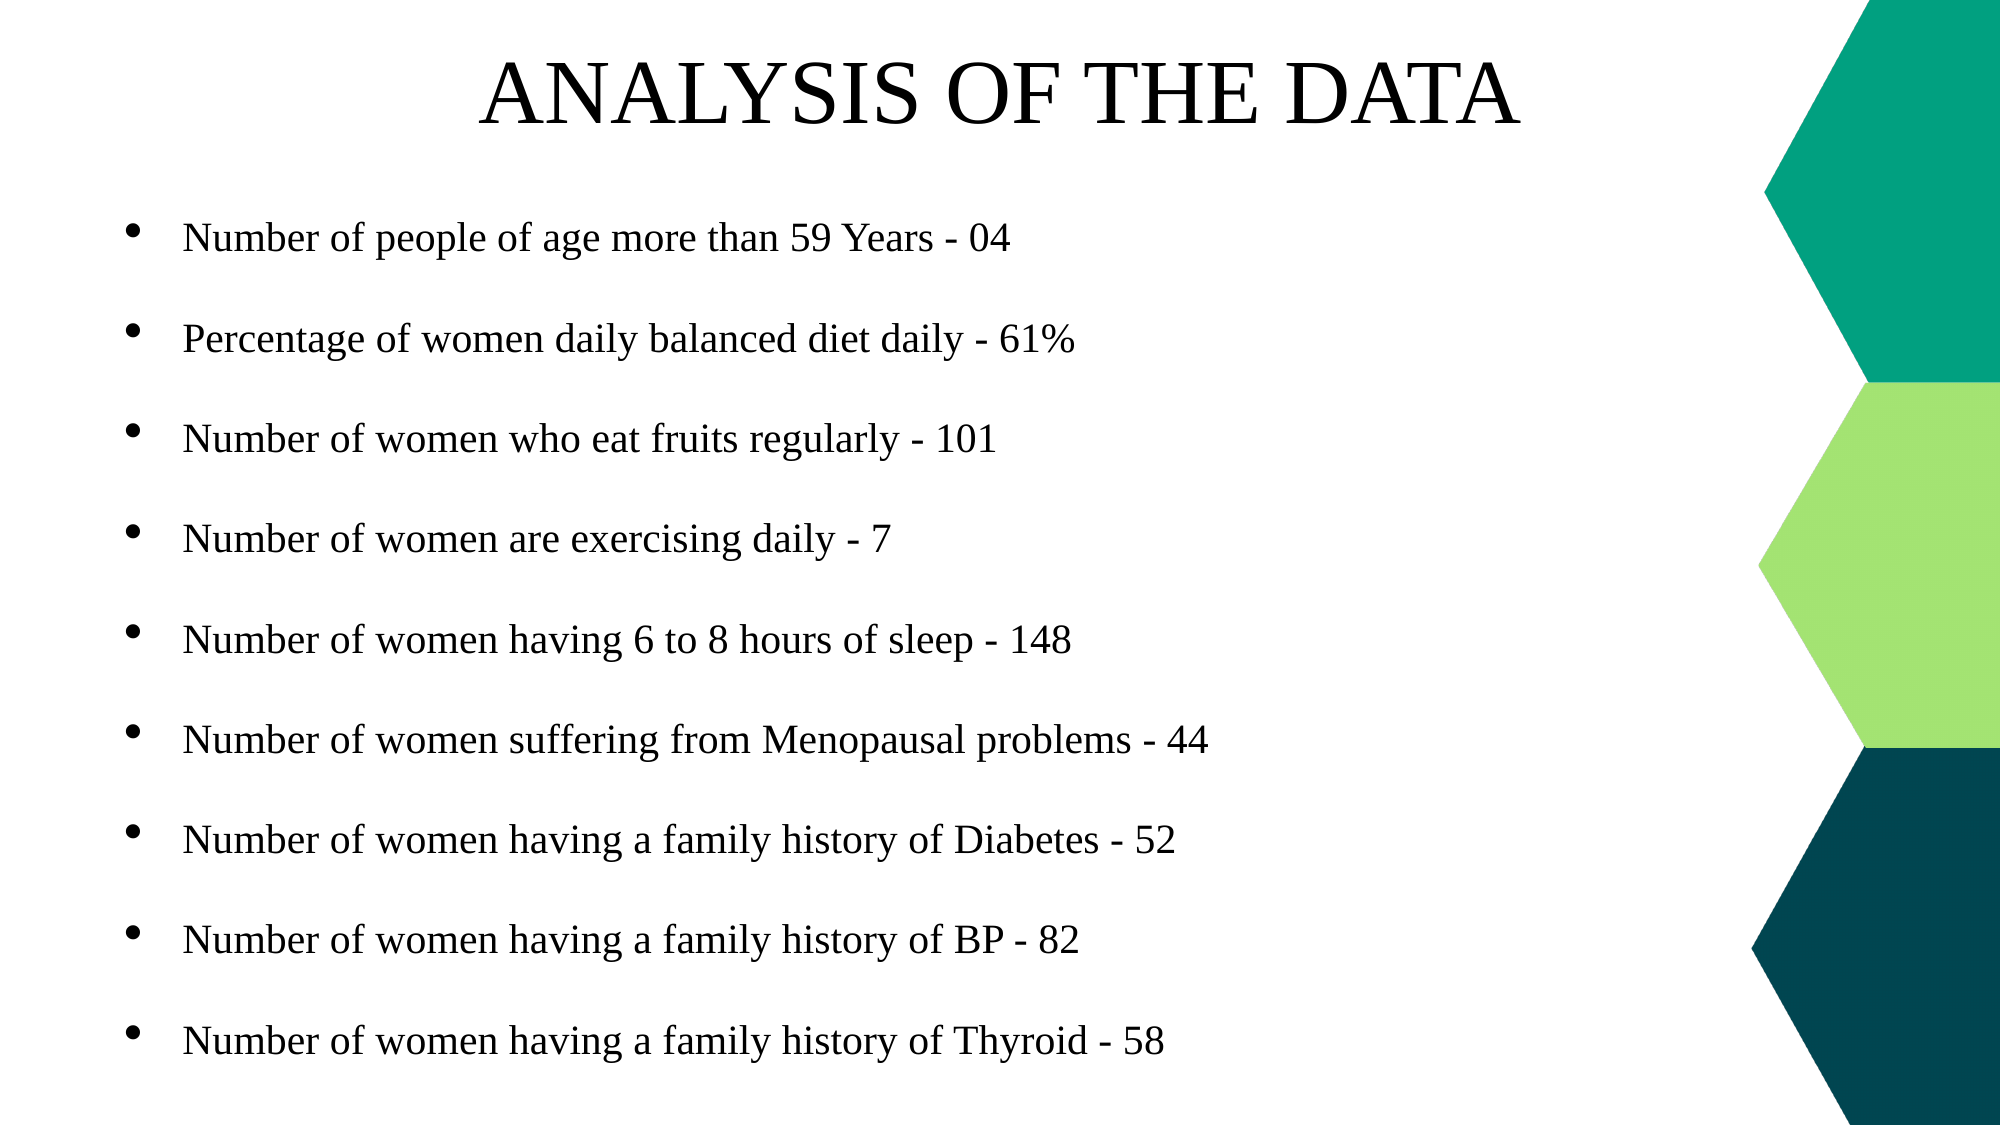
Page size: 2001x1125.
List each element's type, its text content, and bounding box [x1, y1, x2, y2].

text_box ANALYSIS OF THE DATA [0, 24, 1760, 149]
picture [1751, 0, 2000, 1125]
text_box Number of people of age more than 59 Years - 04 Percentage of women daily balanced diet daily - 61% Number of women who eat fruits regularly - 101 Number of women are exercising daily - 7 Number of women having 6 to 8 hours of sleep - 148 Number of women suffering from Menopausal problems - 44 Number of women having a family history of Diabetes - 52 Number of women having a family history of BP - 82 Number of women having a family history of Thyroid - 58 [111, 152, 1534, 1070]
